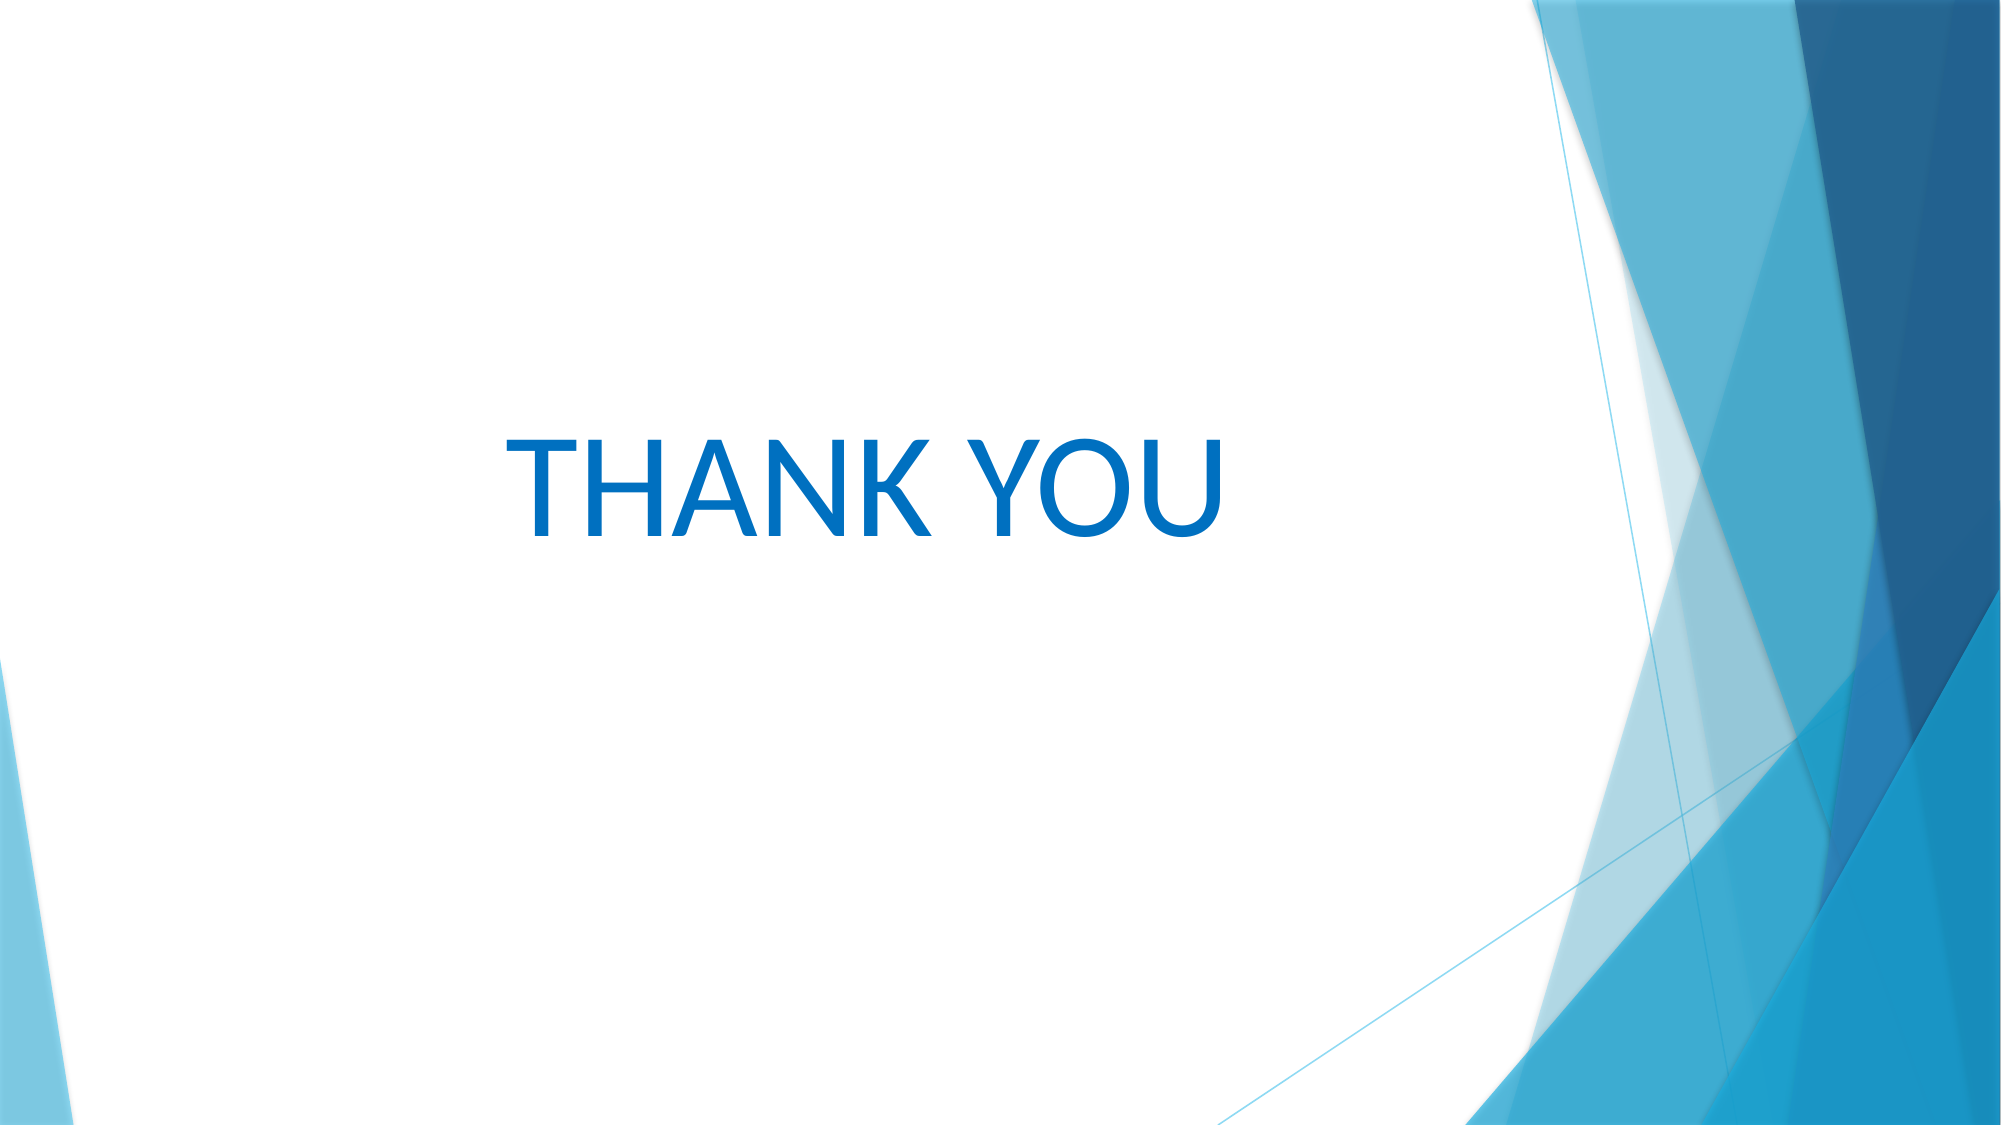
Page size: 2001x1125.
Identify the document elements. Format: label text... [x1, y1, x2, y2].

title THANK YOU [163, 378, 1574, 596]
